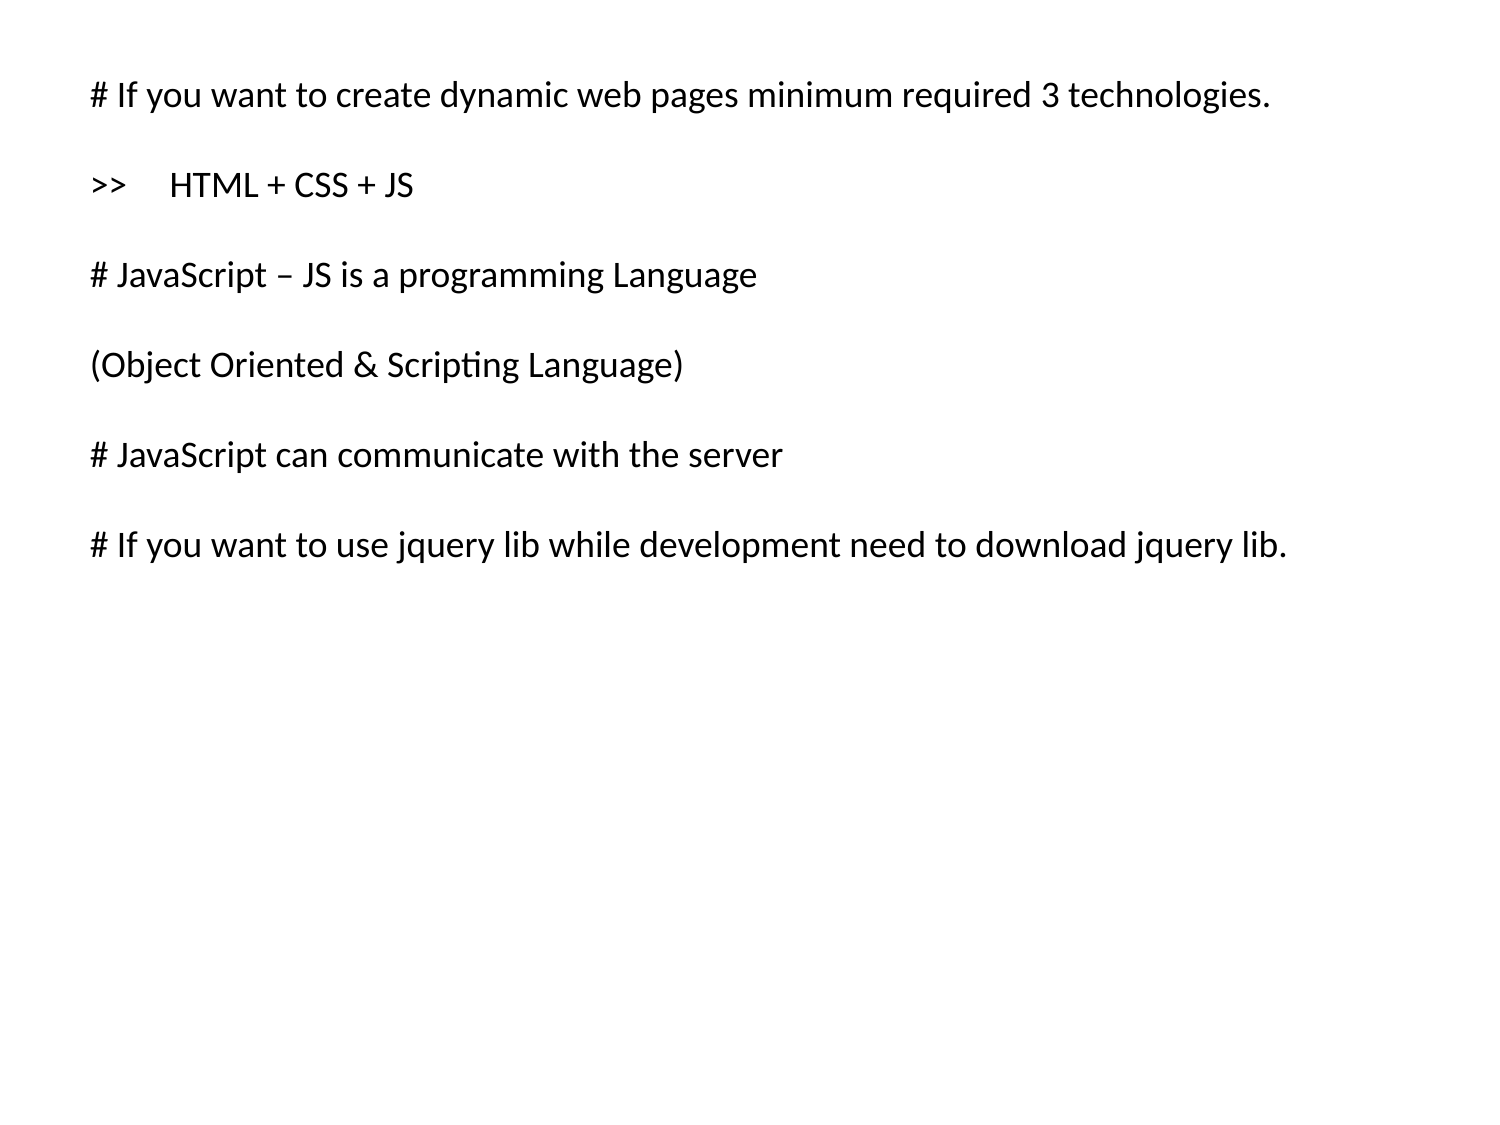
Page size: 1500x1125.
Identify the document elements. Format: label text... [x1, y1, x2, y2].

text_box # If you want to create dynamic web pages minimum required 3 technologies. >> HTML + CSS + JS # JavaScript – JS is a programming Language (Object Oriented & Scripting Language) # JavaScript can communicate with the server # If you want to use jquery lib while development need to download jquery lib. [74, 62, 1425, 663]
